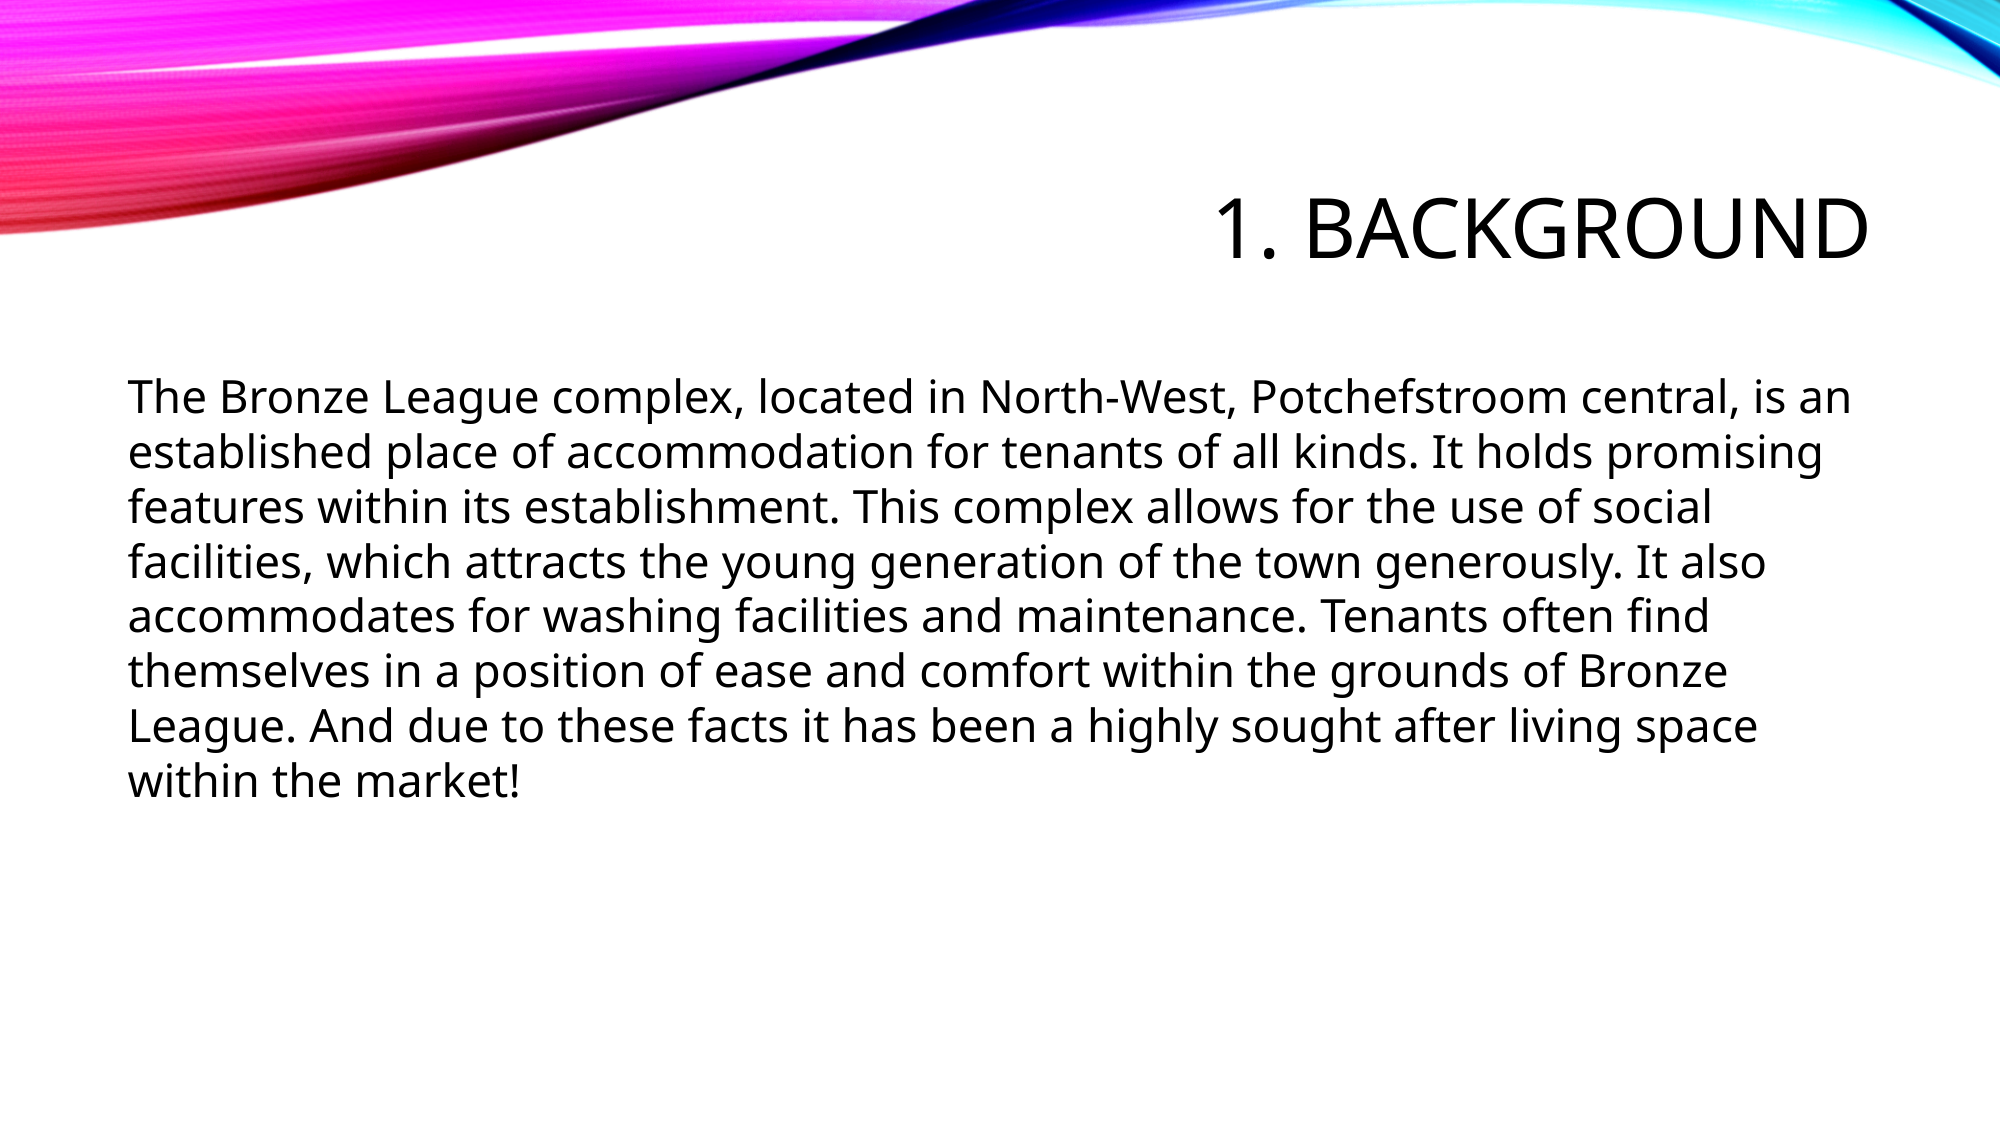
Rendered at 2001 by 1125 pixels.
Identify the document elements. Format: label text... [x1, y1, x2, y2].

picture [1910, 0, 2000, 45]
picture [0, 0, 2000, 237]
picture [1890, 0, 2000, 75]
list The Bronze League complex, located in North-West, Potchefstroom central, is an established place of accommodation for tenants of all kinds. It holds promising features within its establishment. This complex allows for the use of social facilities, which attracts the young generation of the town generously. It also accommodates for washing facilities and maintenance. Tenants often find themselves in a position of ease and comfort within the grounds of Bronze League. And due to these facts it has been a highly sought after living space within the market! [112, 360, 1888, 1021]
title 1. BACKGROUND [474, 125, 1888, 338]
